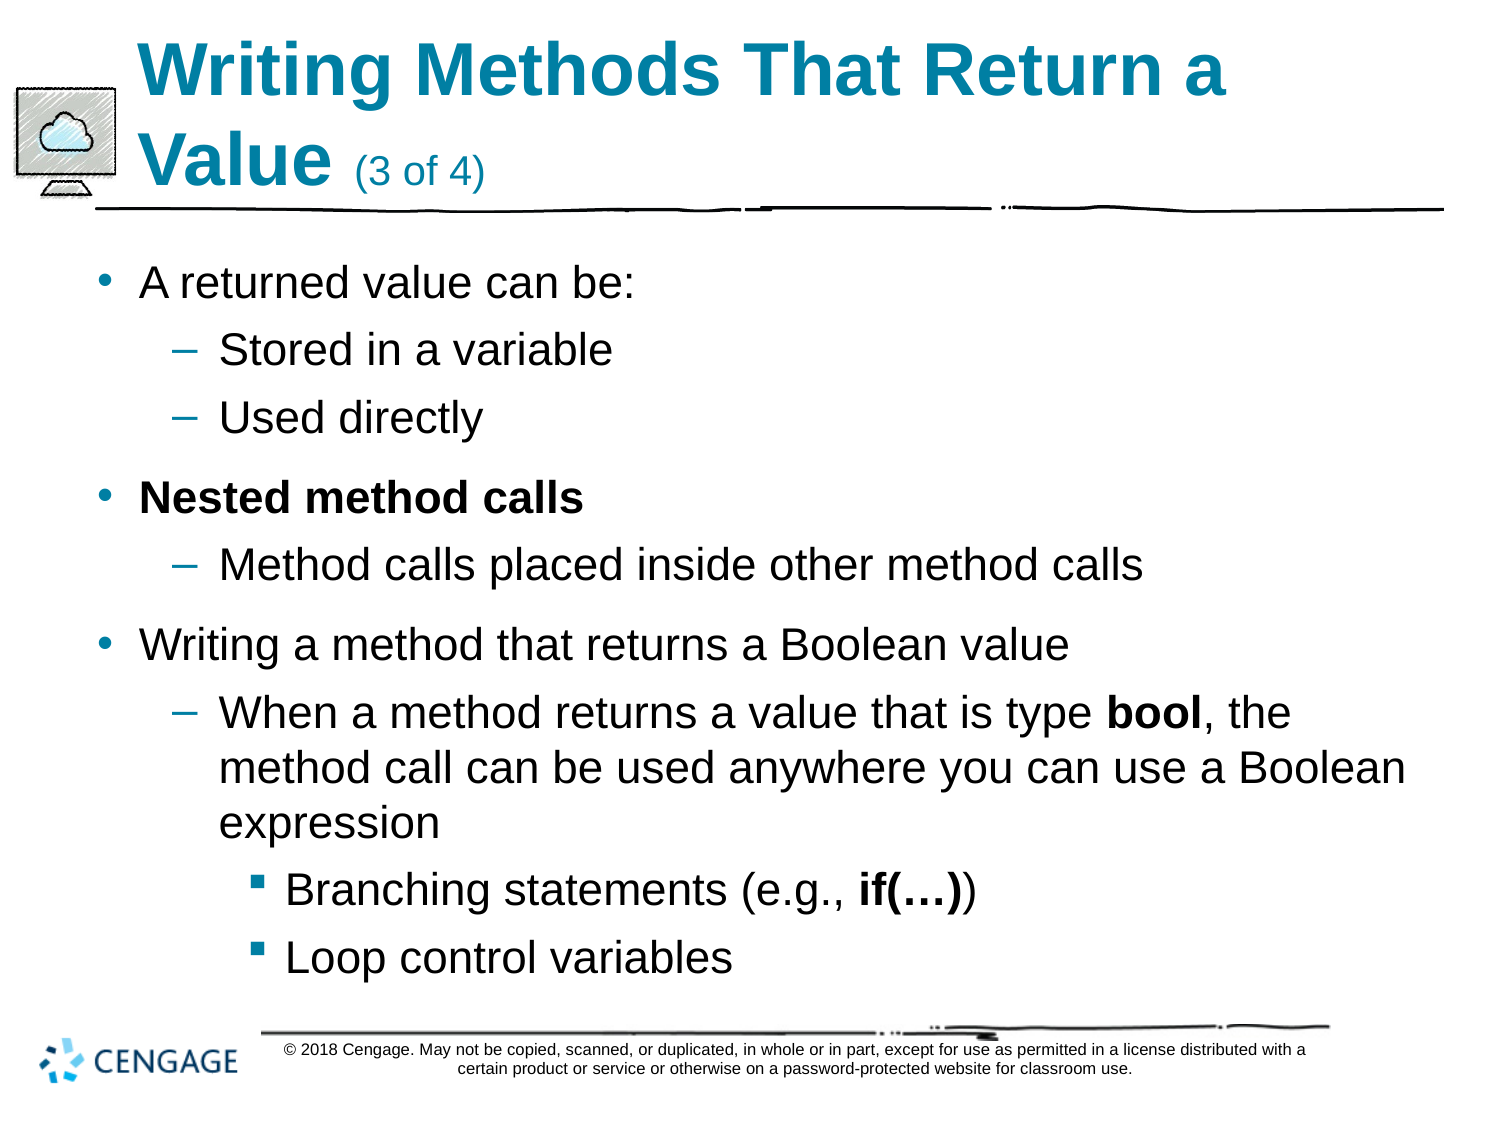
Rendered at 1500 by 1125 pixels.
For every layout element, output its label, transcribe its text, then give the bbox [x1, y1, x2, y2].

list © 2018 Cengage. May not be copied, scanned, or duplicated, in whole or in part, except for use as permitted in a license distributed with a certain product or service or otherwise on a password-protected website for classroom use. [261, 1040, 1331, 1089]
picture [19, 1024, 250, 1096]
picture [95, 205, 1444, 213]
list A returned value can be: Stored in a variable Used directly Nested method calls Method calls placed inside other method calls Writing a method that returns a Boolean value When a method returns a value that is type bool, the method call can be used anywhere you can use a Boolean expression Branching statements (e.g., if(…)) Loop control variables [97, 252, 1430, 990]
picture [13, 86, 117, 201]
picture [261, 1024, 1331, 1040]
title Writing Methods That Return a Value (3 of 4) [137, 18, 1430, 200]
